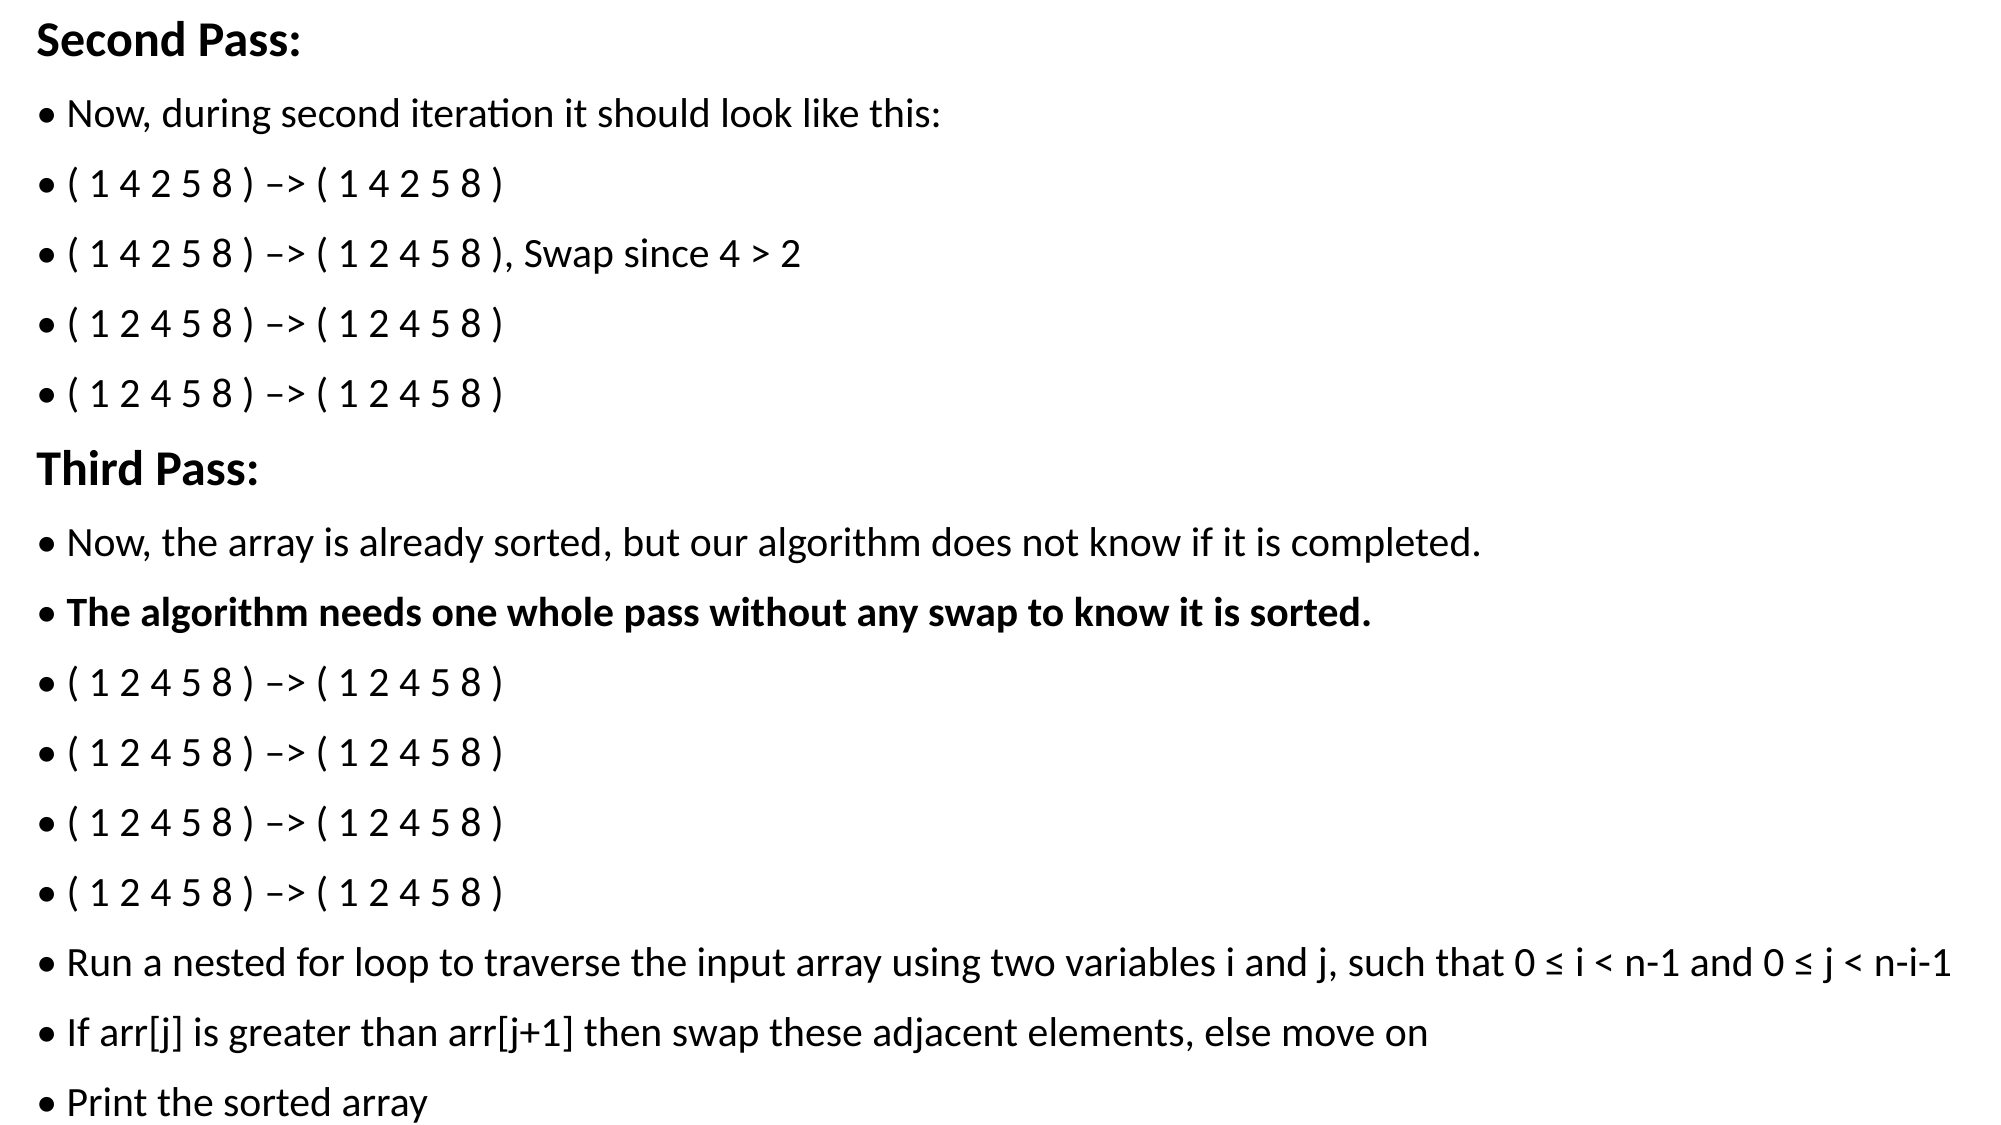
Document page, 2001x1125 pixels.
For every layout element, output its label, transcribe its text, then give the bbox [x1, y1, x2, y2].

text_box Second Pass: • Now, during second iteration it should look like this: • ( 1 4 2 5 8 ) –> ( 1 4 2 5 8 ) • ( 1 4 2 5 8 ) –> ( 1 2 4 5 8 ), Swap since 4 > 2 • ( 1 2 4 5 8 ) –> ( 1 2 4 5 8 ) • ( 1 2 4 5 8 ) –> ( 1 2 4 5 8 ) Third Pass: • Now, the array is already sorted, but our algorithm does not know if it is completed. • The algorithm needs one whole pass without any swap to know it is sorted. • ( 1 2 4 5 8 ) –> ( 1 2 4 5 8 ) • ( 1 2 4 5 8 ) –> ( 1 2 4 5 8 ) • ( 1 2 4 5 8 ) –> ( 1 2 4 5 8 ) • ( 1 2 4 5 8 ) –> ( 1 2 4 5 8 ) • Run a nested for loop to traverse the input array using two variables i and j, such that 0 ≤ i < n-1 and 0 ≤ j < n-i-1 • If arr[j] is greater than arr[j+1] then swap these adjacent elements, else move on • Print the sorted array [21, 5, 1975, 1117]
